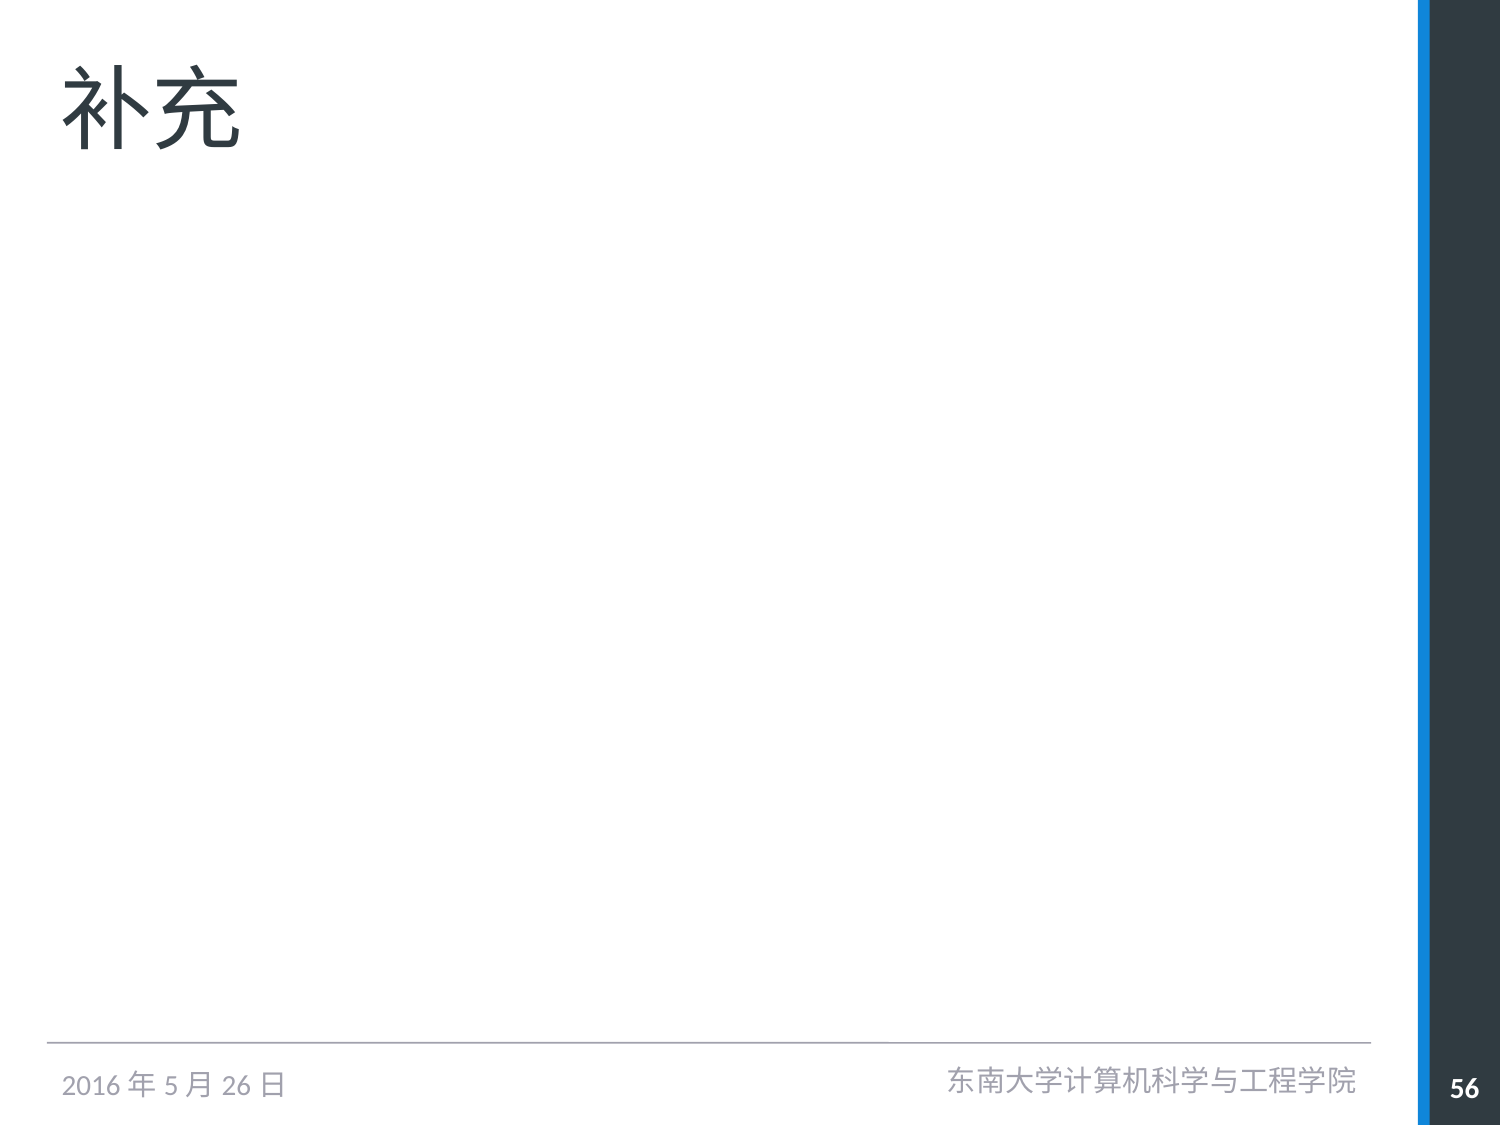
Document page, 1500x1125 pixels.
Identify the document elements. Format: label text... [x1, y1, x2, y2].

title 补充 [45, 24, 1383, 188]
slide_number 56 [1429, 1066, 1500, 1107]
footer 东南大学计算机科学与工程学院 [481, 1053, 1372, 1114]
